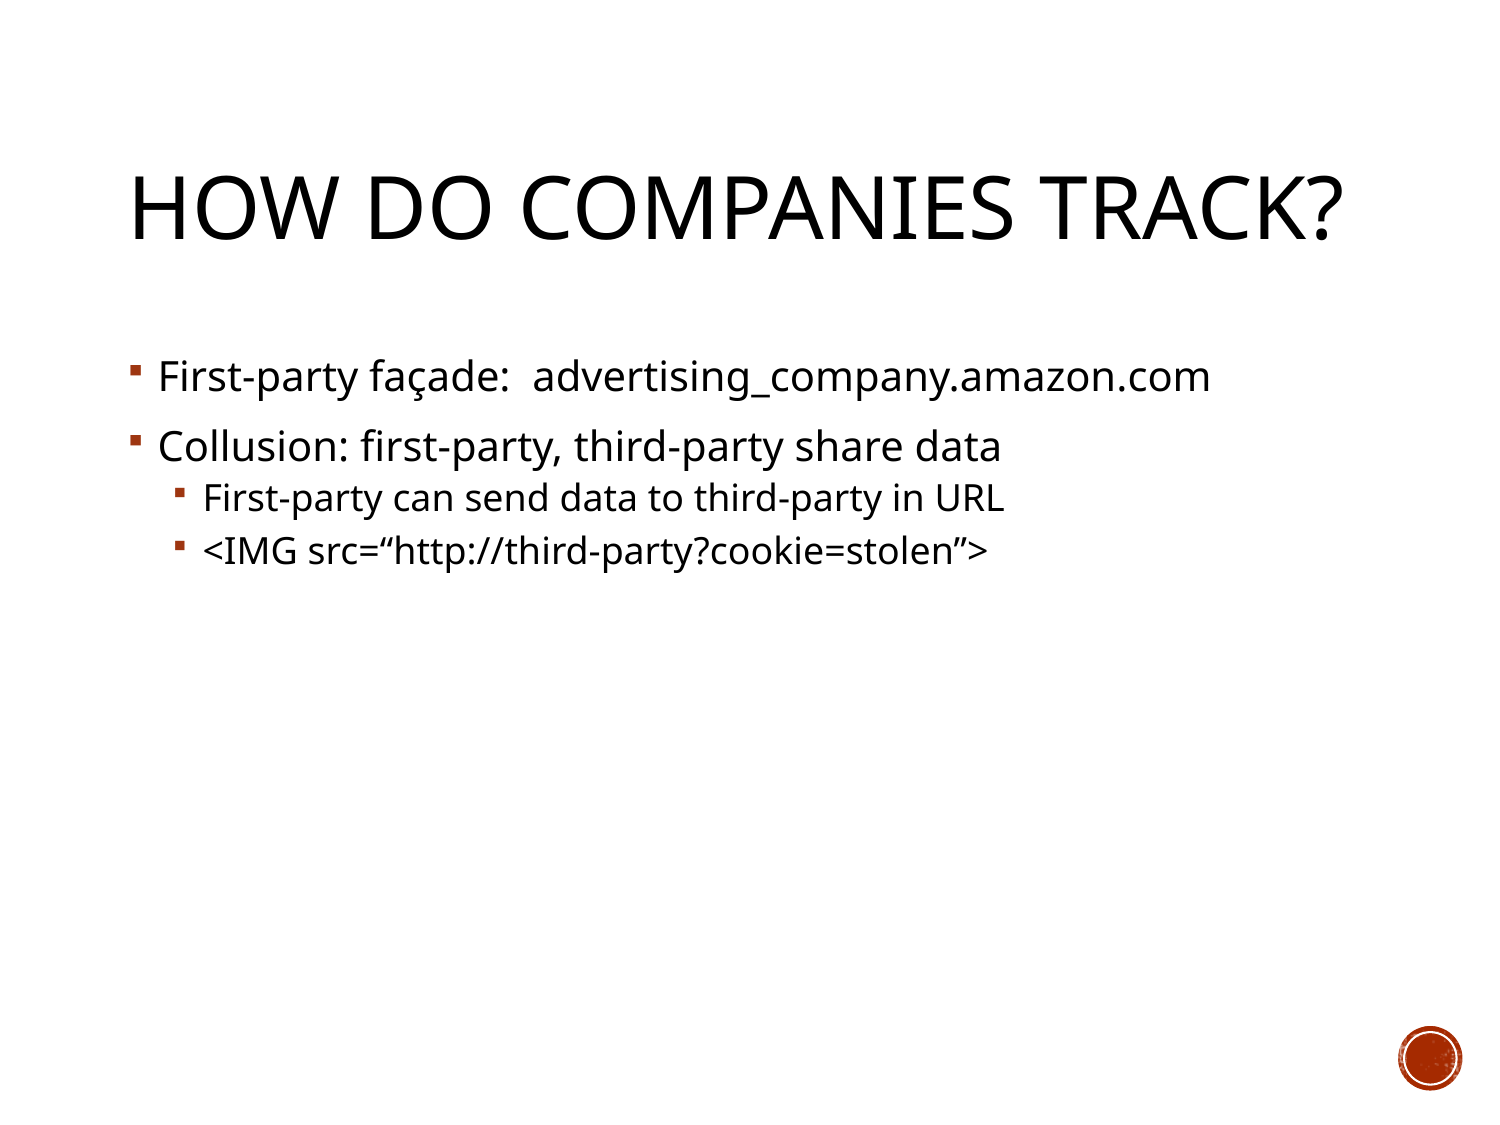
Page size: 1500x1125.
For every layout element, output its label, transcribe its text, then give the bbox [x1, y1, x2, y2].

title How do companies track? [112, 79, 1388, 344]
list First-party façade: advertising_company.amazon.com Collusion: first-party, third-party share data First-party can send data to third-party in URL <IMG src=“http://third-party?cookie=stolen”> [112, 348, 1388, 1013]
